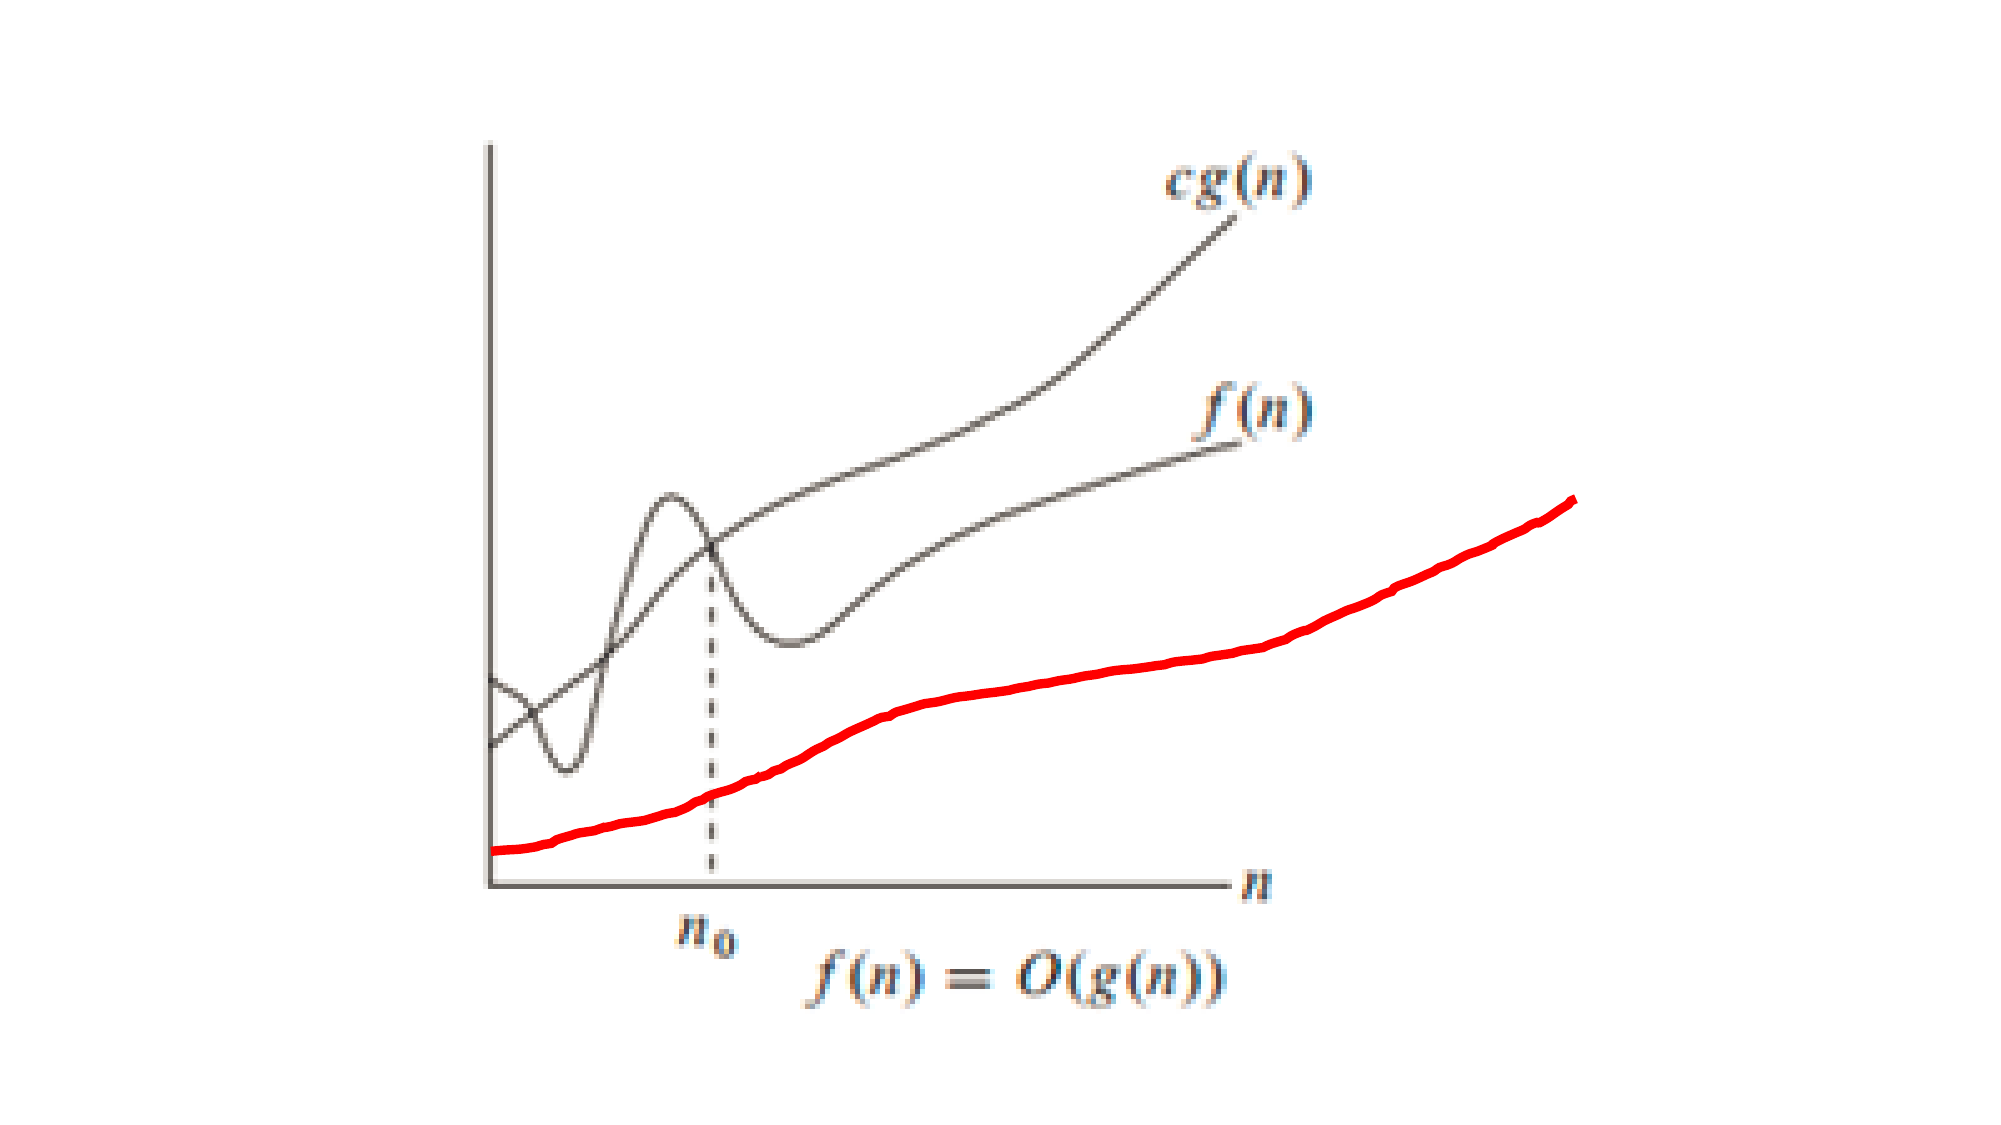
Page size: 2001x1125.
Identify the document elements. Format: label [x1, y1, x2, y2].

text_box [1438, 497, 1577, 570]
list [363, 15, 1438, 1045]
